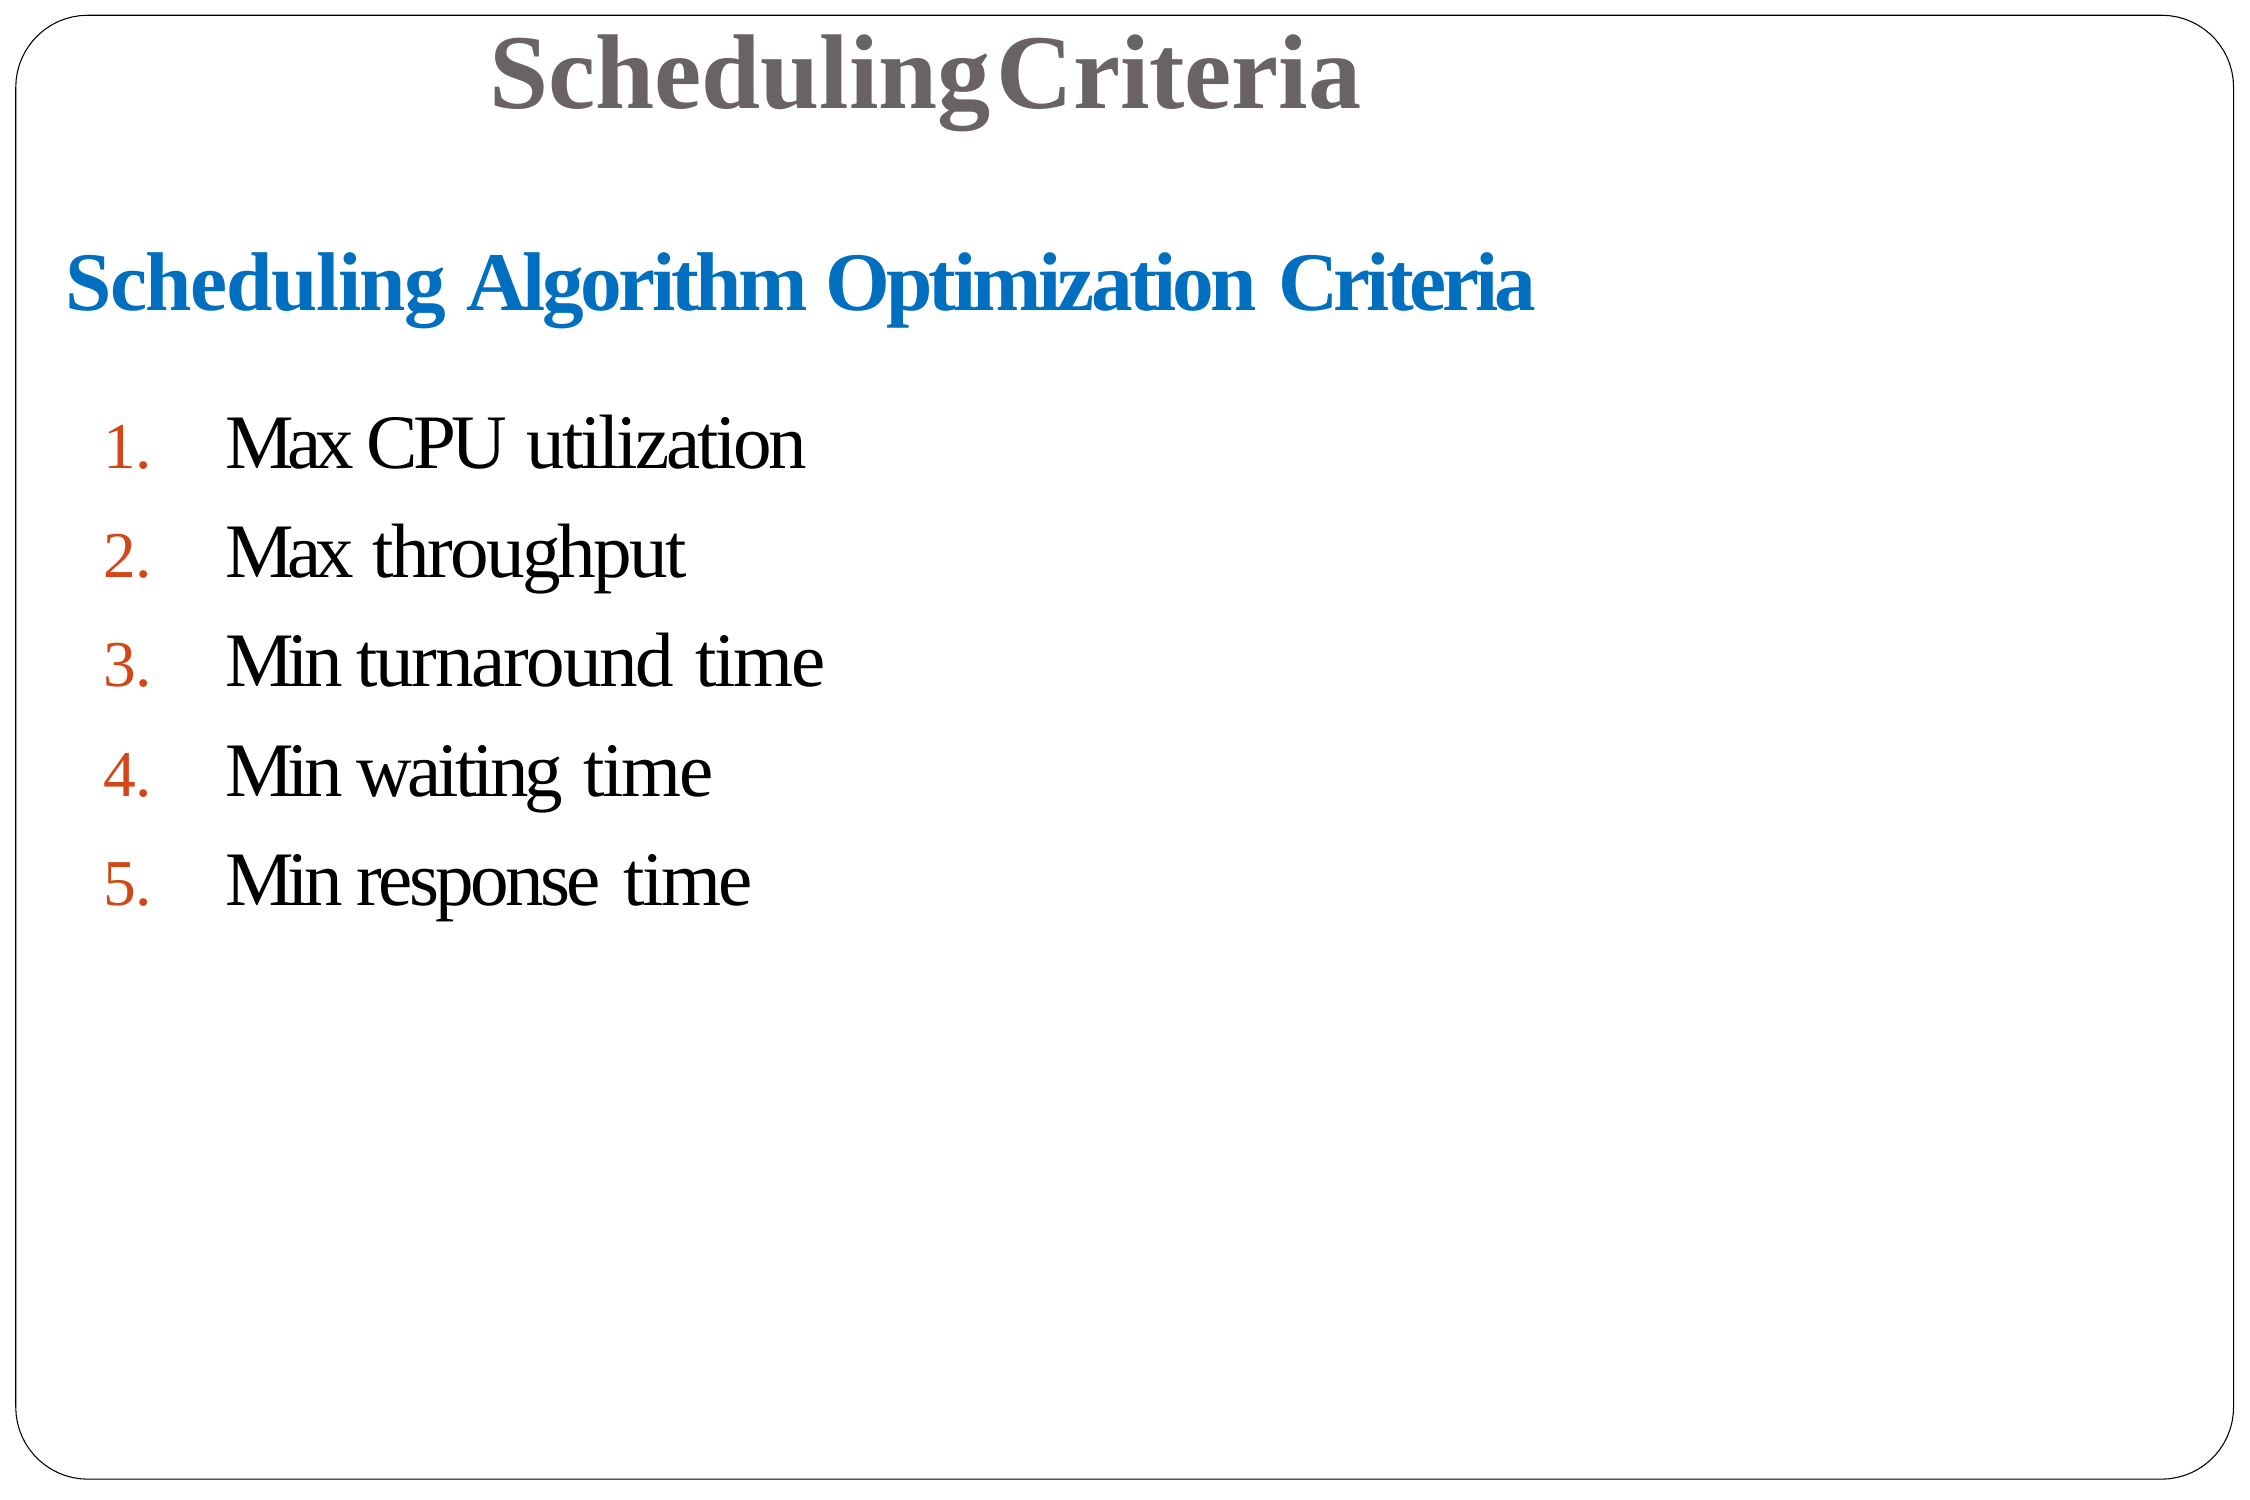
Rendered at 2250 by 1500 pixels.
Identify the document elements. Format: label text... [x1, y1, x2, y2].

text_box Scheduling Algorithm Optimization Criteria Max CPU utilization Max throughput Min turnaround time Min waiting time Min response time [63, 225, 2082, 921]
title Scheduling Criteria [487, 0, 1570, 225]
slide_number 53 [63, 1383, 121, 1500]
